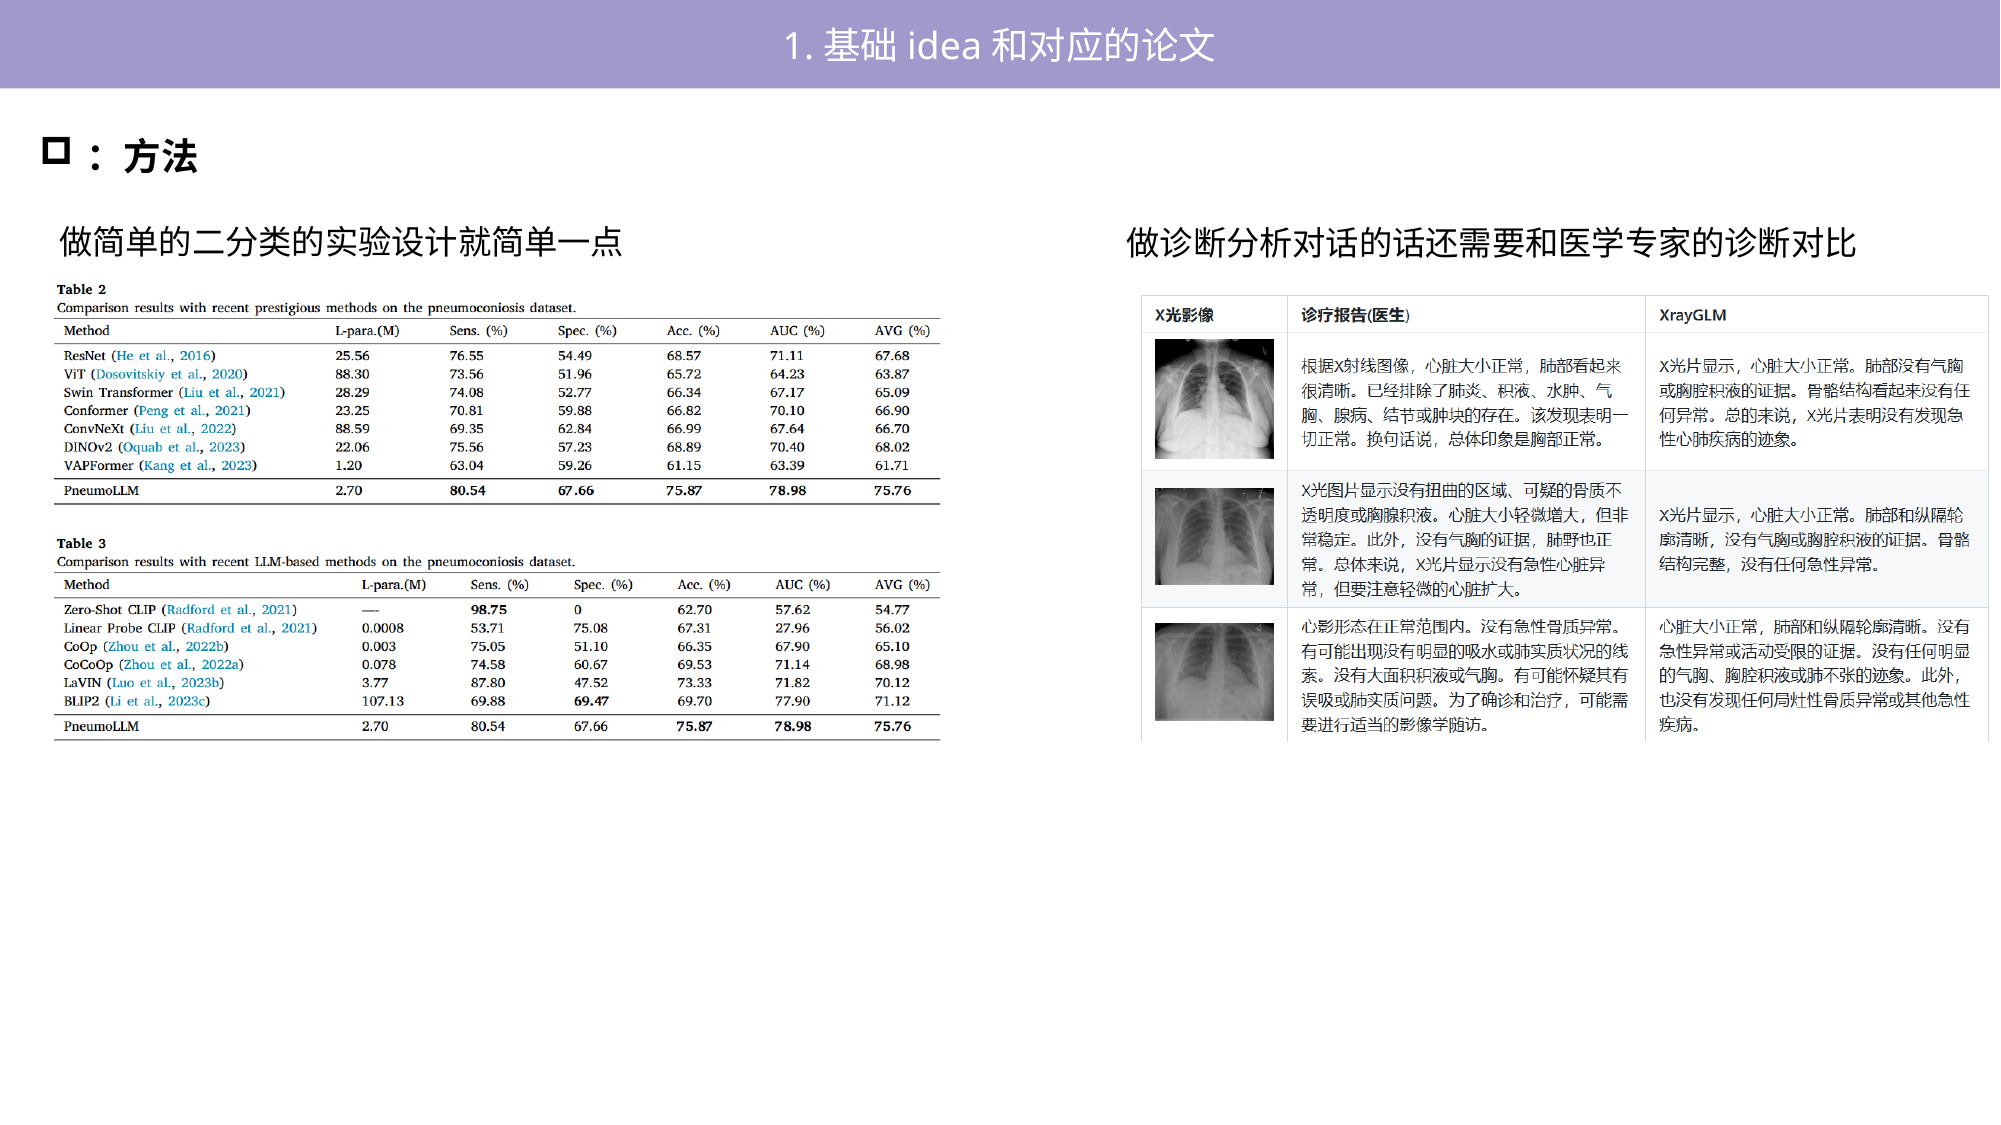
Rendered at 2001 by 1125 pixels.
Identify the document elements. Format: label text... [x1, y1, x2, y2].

picture [1138, 286, 1997, 742]
text_box ：方法 [24, 103, 1901, 186]
text_box 1.基础idea和对应的论文 [0, 0, 2000, 89]
text_box [997, 201, 1823, 285]
picture [44, 277, 944, 747]
text_box 做诊断分析对话的话还需要和医学专家的诊断对比 [1111, 195, 1937, 279]
text_box 做简单的二分类的实验设计就简单一点 [44, 194, 870, 277]
